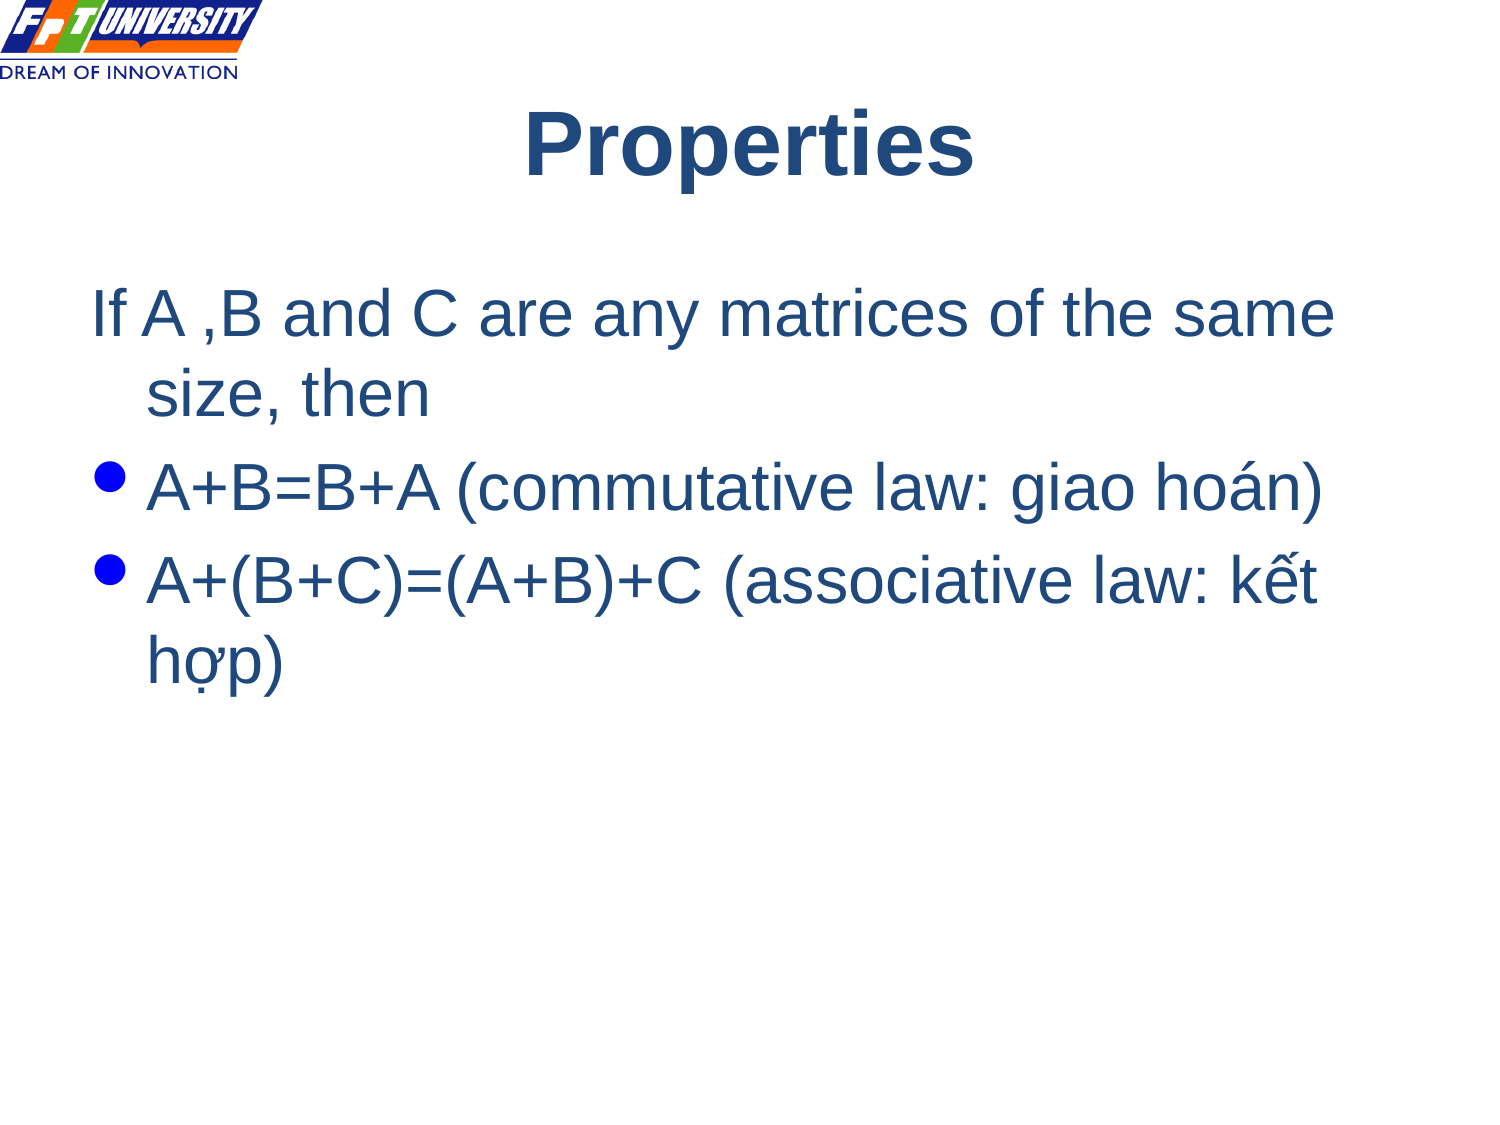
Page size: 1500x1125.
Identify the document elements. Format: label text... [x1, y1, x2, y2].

title Properties [75, 45, 1425, 233]
picture [0, 0, 263, 79]
list If A ,B and C are any matrices of the same size, then A+B=B+A (commutative law: giao hoán) A+(B+C)=(A+B)+C (associative law: kết hợp) [75, 262, 1425, 1005]
